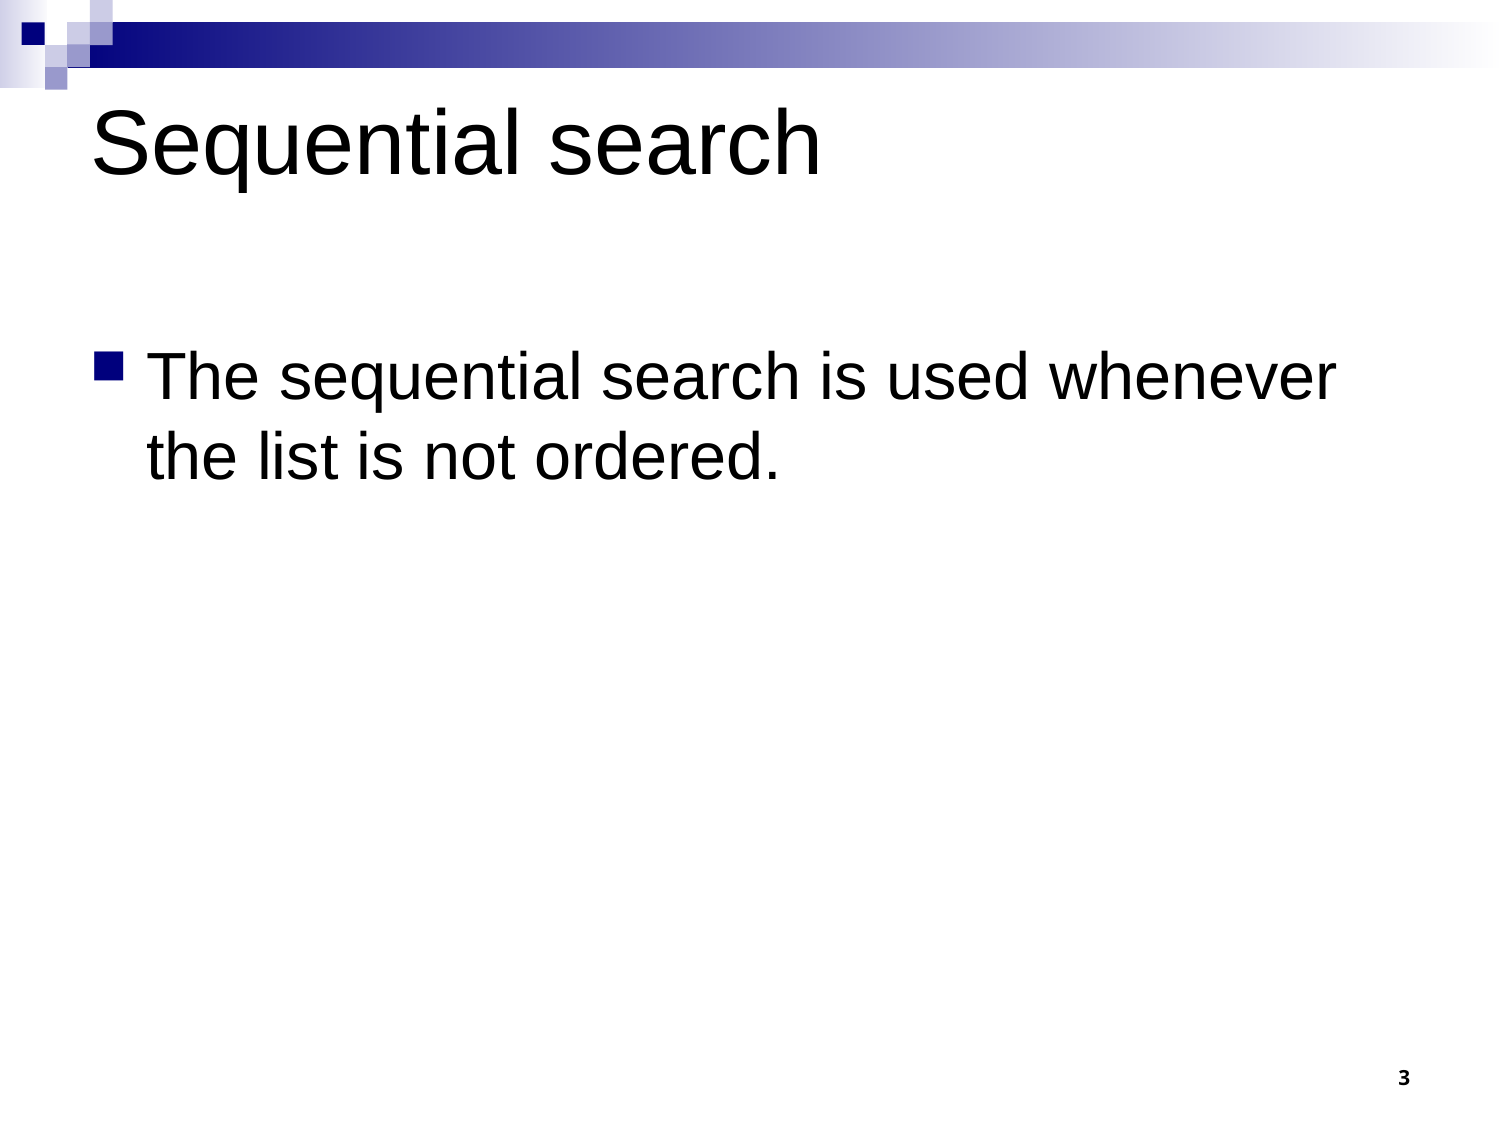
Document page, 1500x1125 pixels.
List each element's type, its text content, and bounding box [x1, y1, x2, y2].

slide_number 3 [1074, 1024, 1426, 1101]
list The sequential search is used whenever the list is not ordered. [75, 324, 1425, 963]
title Sequential search [75, 75, 1425, 300]
